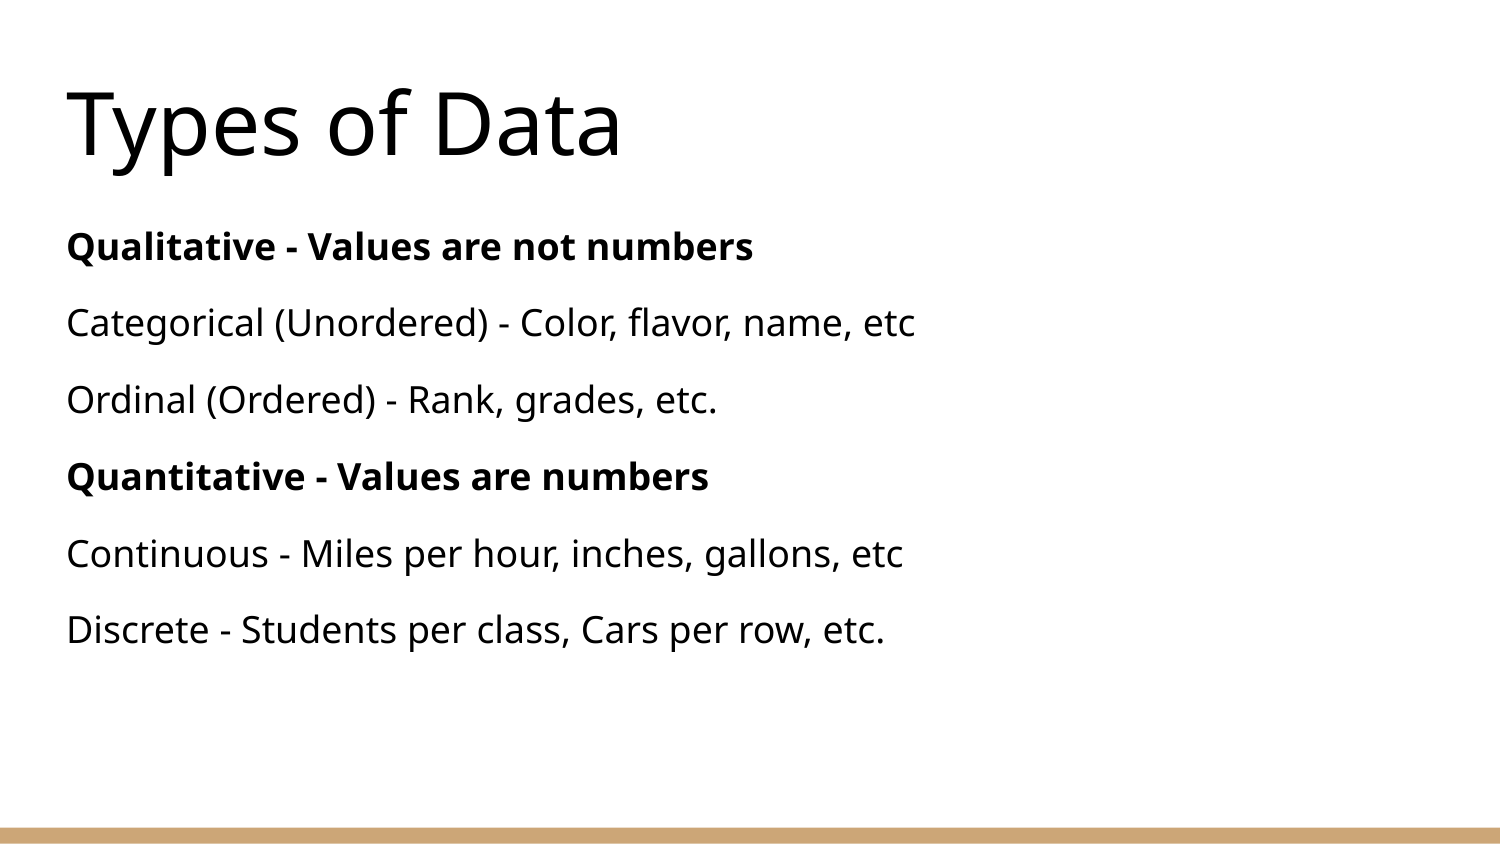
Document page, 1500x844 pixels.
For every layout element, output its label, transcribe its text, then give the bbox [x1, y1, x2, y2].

title Types of Data [51, 51, 1449, 189]
list Qualitative - Values are not numbers Categorical (Unordered) - Color, flavor, name, etc Ordinal (Ordered) - Rank, grades, etc. Quantitative - Values are numbers Continuous - Miles per hour, inches, gallons, etc Discrete - Students per class, Cars per row, etc. [51, 200, 1449, 752]
